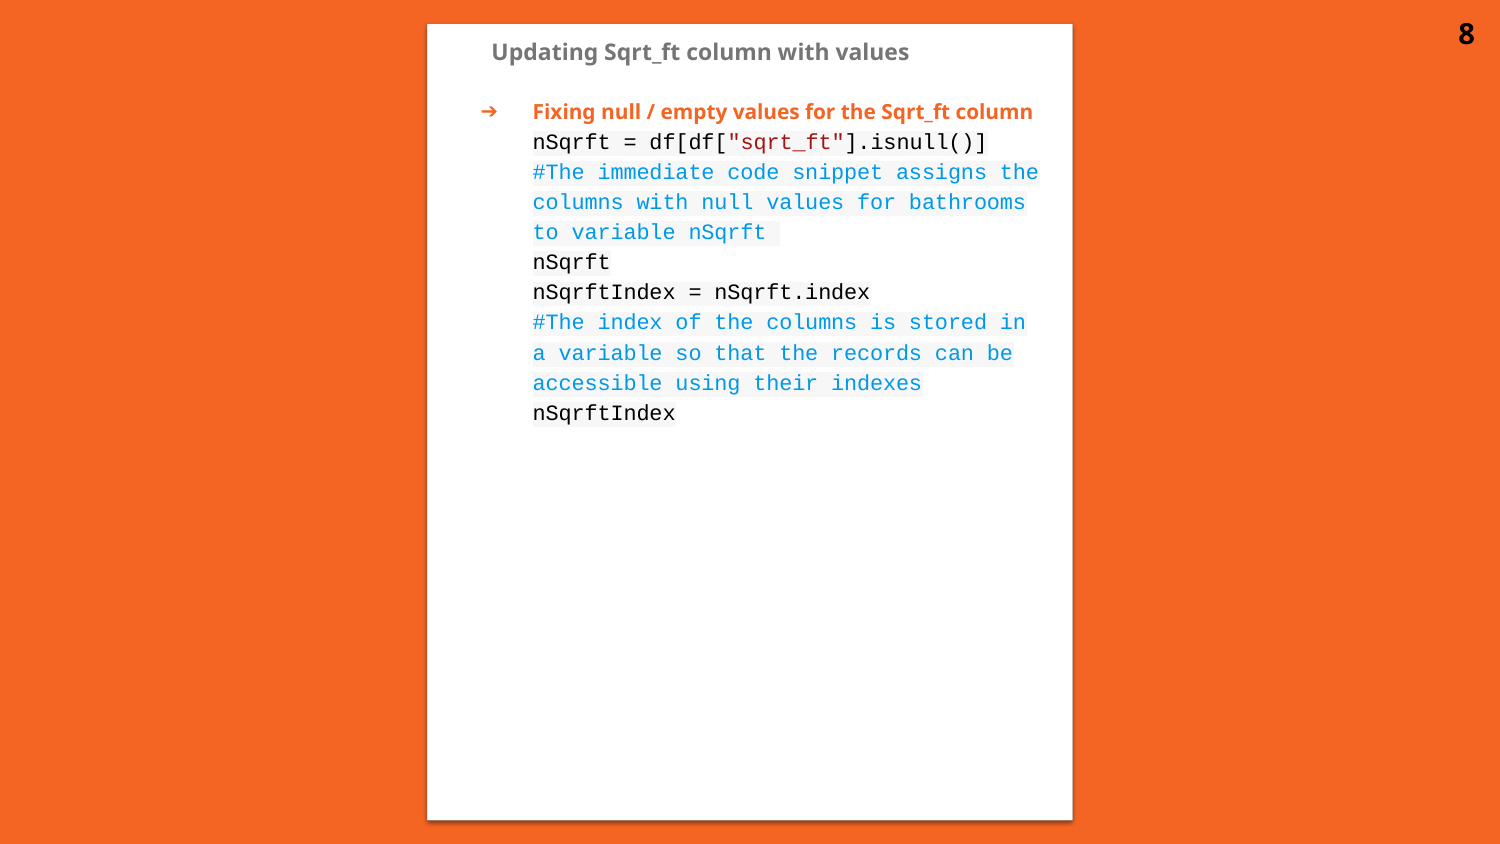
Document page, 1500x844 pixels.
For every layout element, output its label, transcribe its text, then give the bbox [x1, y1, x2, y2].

picture [400, 0, 1100, 844]
title 8 [1443, 0, 1500, 66]
